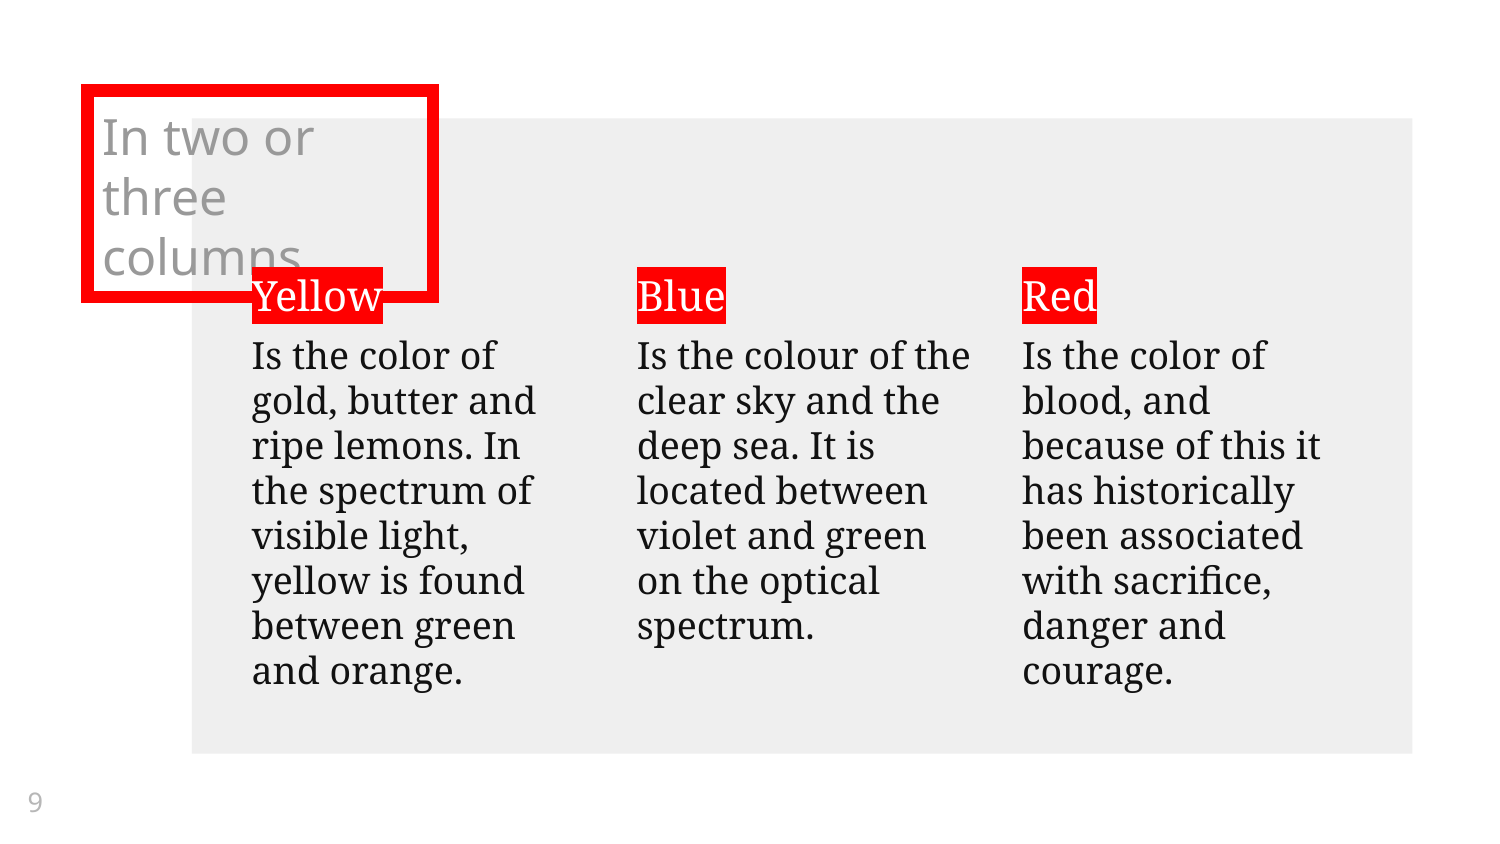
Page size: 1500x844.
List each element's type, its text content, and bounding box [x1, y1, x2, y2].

title In two or three columns [81, 84, 439, 303]
slide_number ‹#› [12, 770, 103, 836]
list Yellow Is the color of gold, butter and ripe lemons. In the spectrum of visible light, yellow is found between green and orange. [236, 254, 604, 750]
list Blue Is the colour of the clear sky and the deep sea. It is located between violet and green on the optical spectrum. [621, 254, 989, 750]
list Red Is the color of blood, and because of this it has historically been associated with sacrifice, danger and courage. [1007, 254, 1374, 750]
